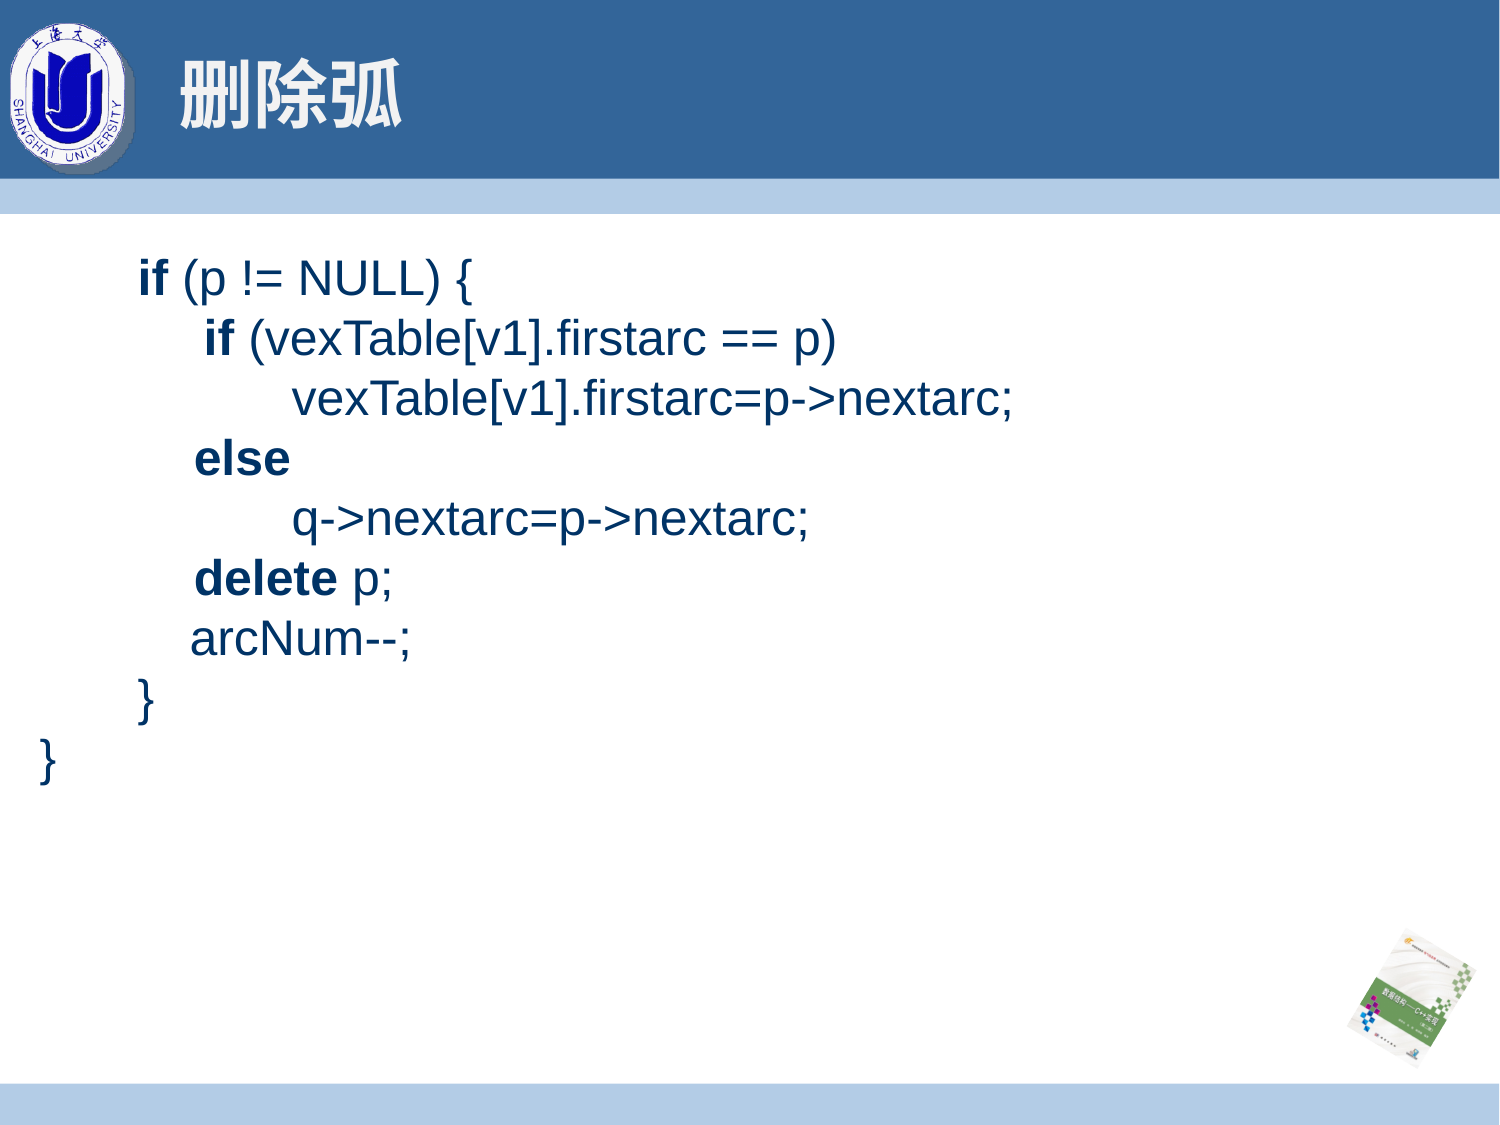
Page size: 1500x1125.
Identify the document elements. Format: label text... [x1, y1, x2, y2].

picture [4, 17, 128, 176]
text_box if (p != NULL) { if (vexTable[v1].firstarc == p) vexTable[v1].firstarc=p->nextarc; else q->nextarc=p->nextarc; delete p; arcNum--; } } [24, 238, 1170, 793]
picture [1347, 928, 1476, 1068]
title 删除弧 [163, 23, 1436, 161]
